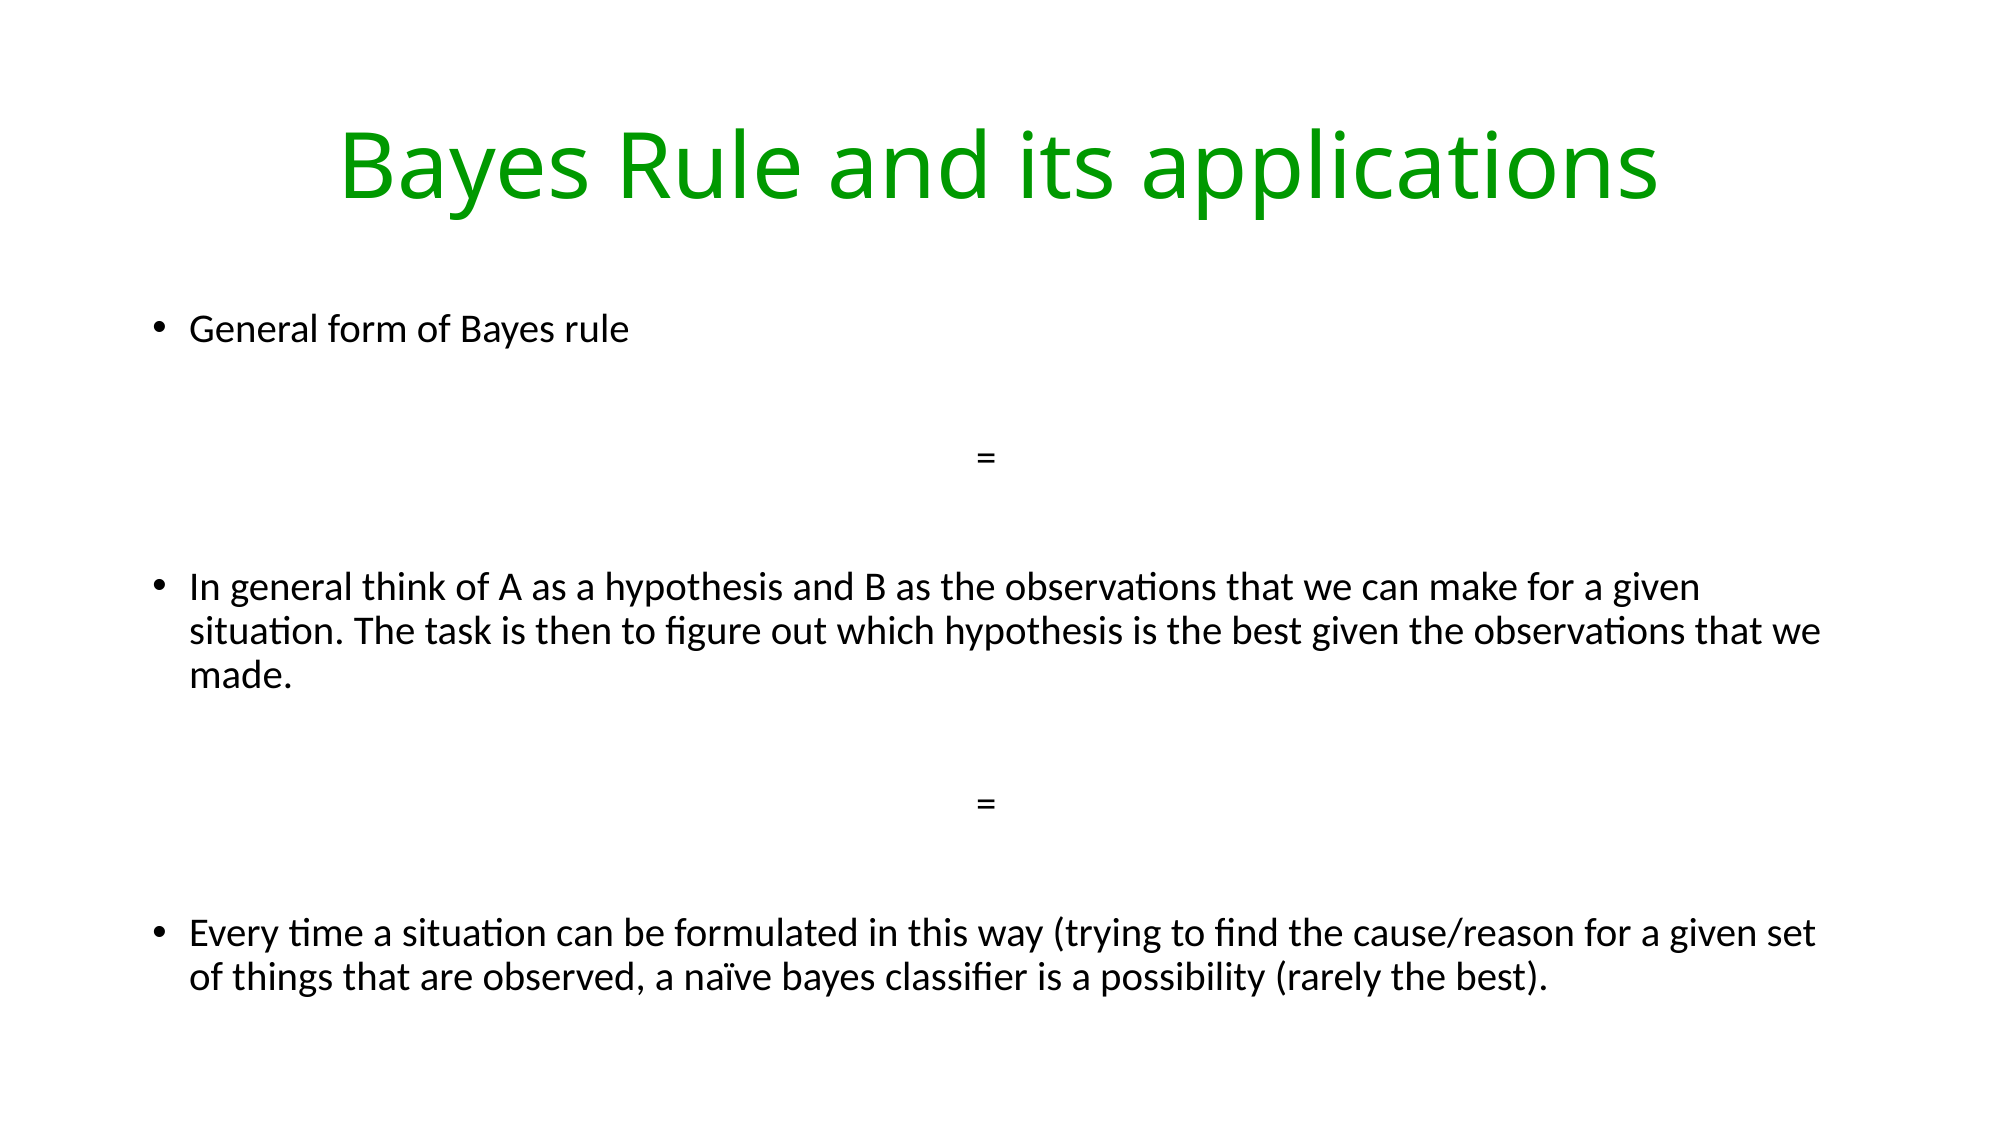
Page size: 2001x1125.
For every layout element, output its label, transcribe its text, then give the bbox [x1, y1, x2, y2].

title Bayes Rule and its applications [137, 59, 1863, 278]
